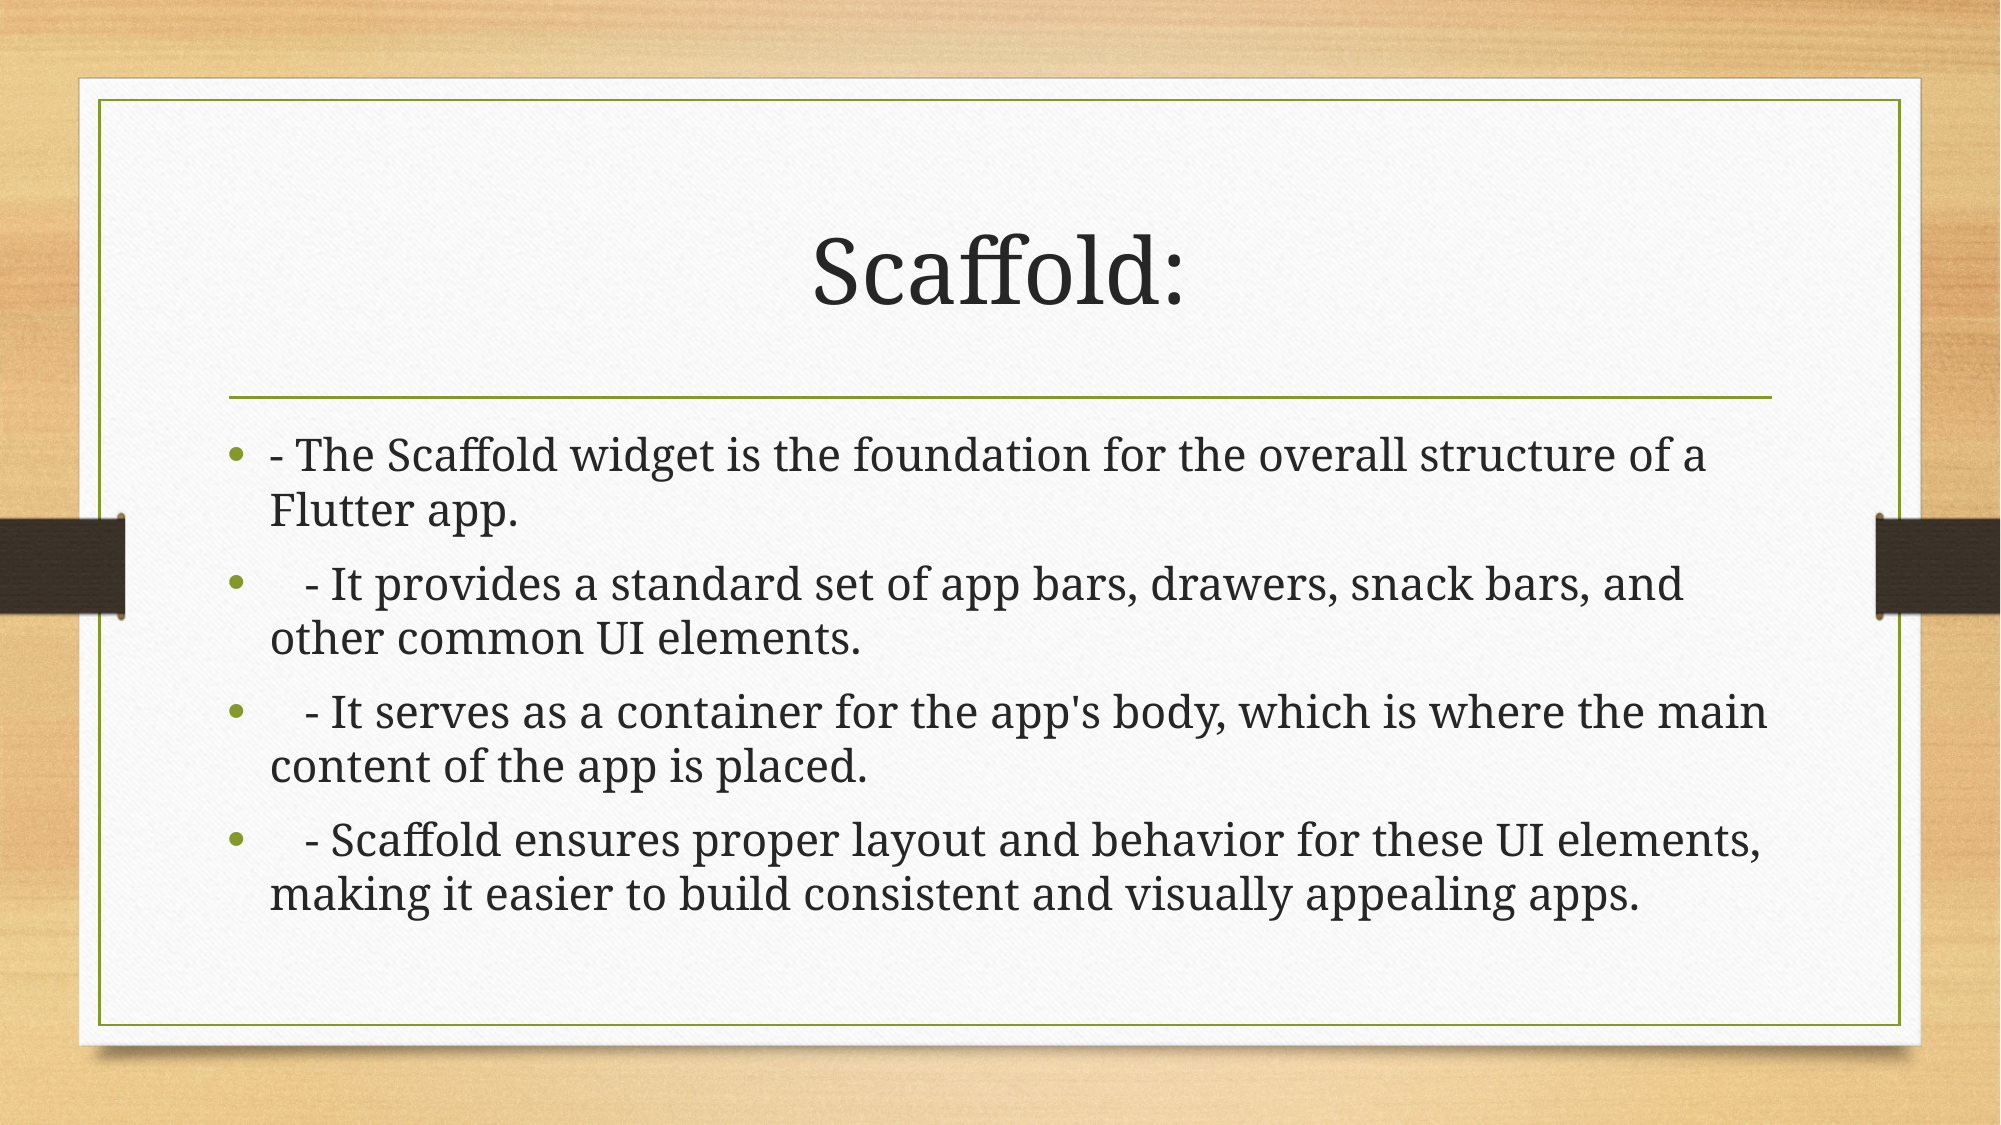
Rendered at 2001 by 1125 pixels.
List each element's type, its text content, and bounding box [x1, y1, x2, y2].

picture [0, 0, 2001, 1125]
list - The Scaffold widget is the foundation for the overall structure of a Flutter app. - It provides a standard set of app bars, drawers, snack bars, and other common UI elements. - It serves as a container for the app's body, which is where the main content of the app is placed. - Scaffold ensures proper layout and behavior for these UI elements, making it easier to build consistent and visually appealing apps. [212, 419, 1788, 964]
title Scaffold: [212, 161, 1788, 375]
